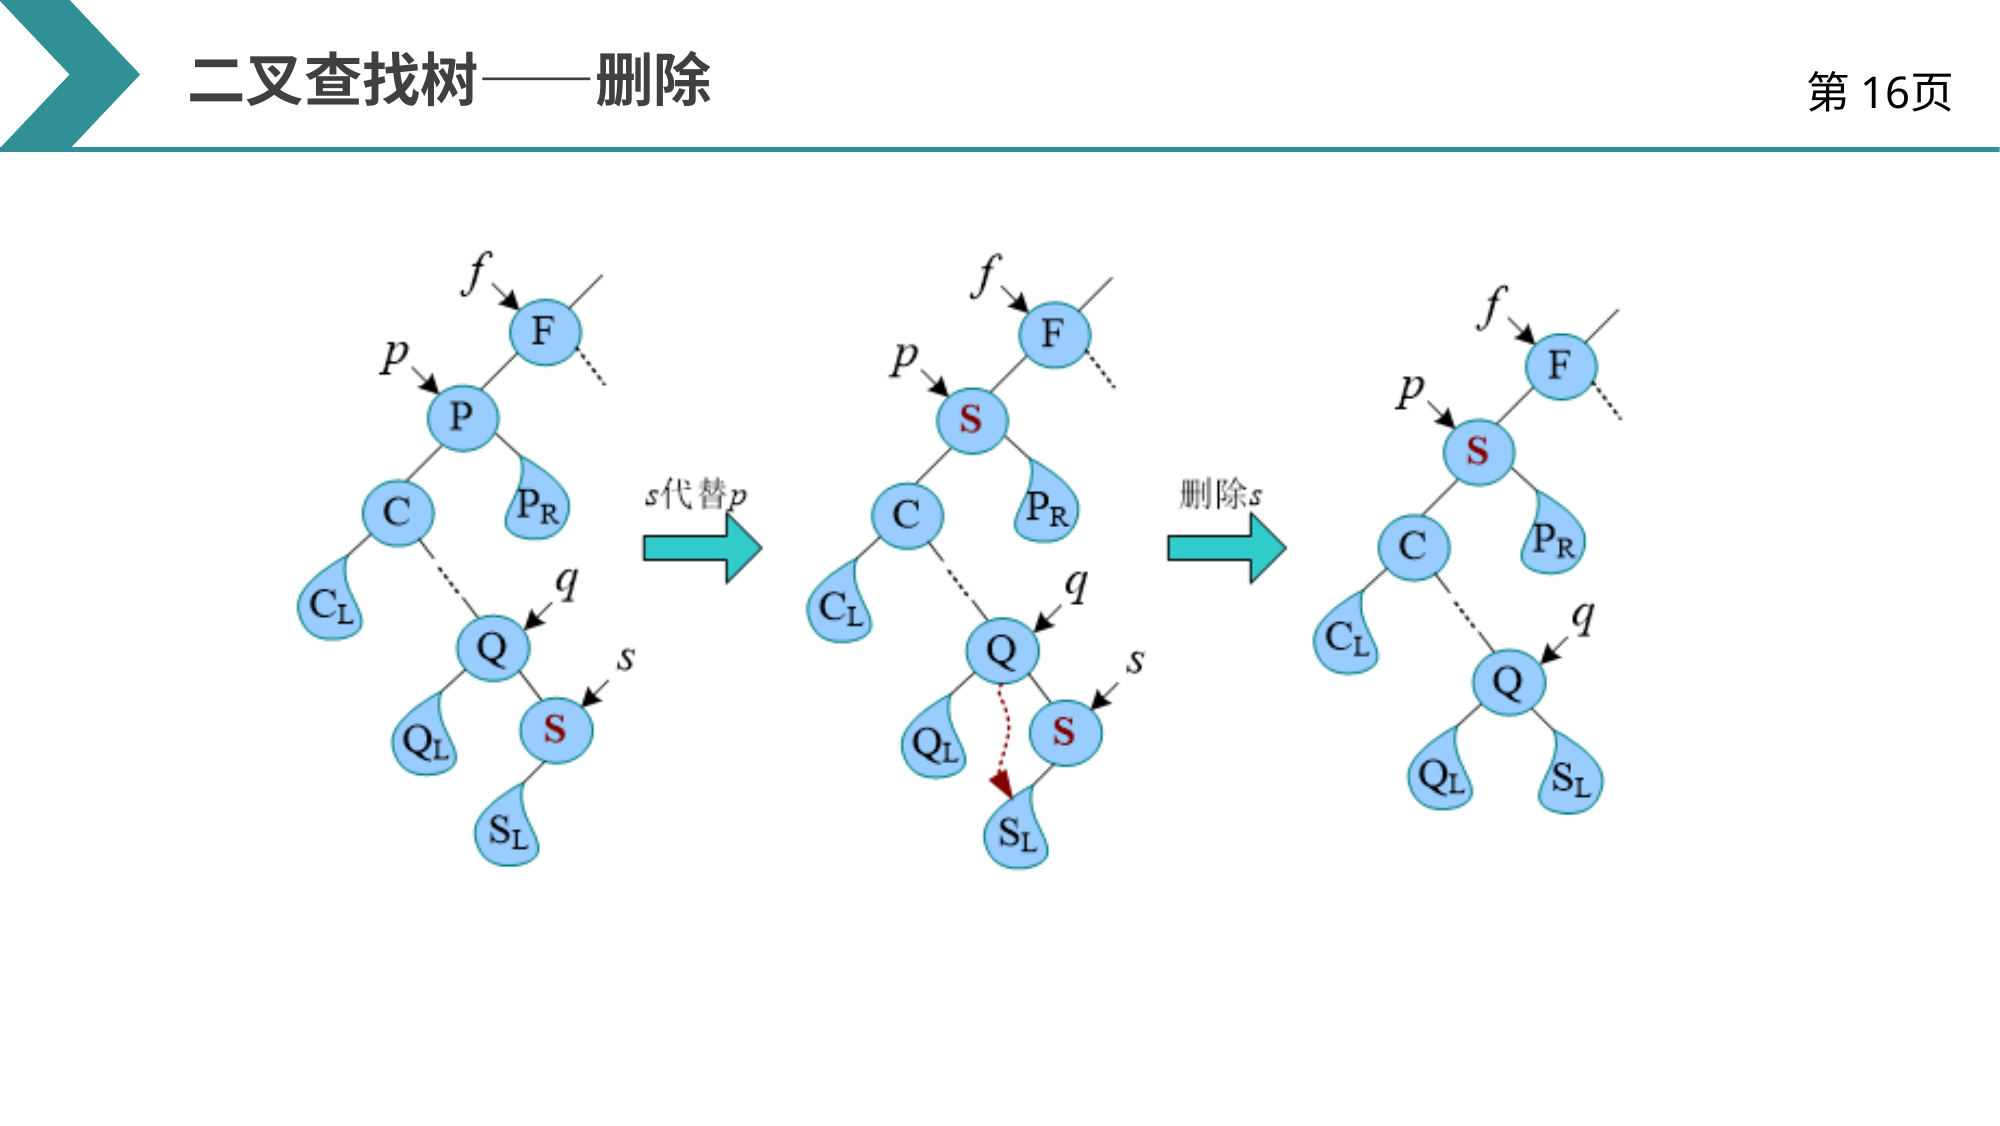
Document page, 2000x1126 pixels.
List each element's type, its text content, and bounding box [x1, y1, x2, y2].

text_box [0, 0, 142, 148]
text_box 二叉查找树——删除 [173, 35, 823, 121]
picture [290, 243, 1636, 879]
